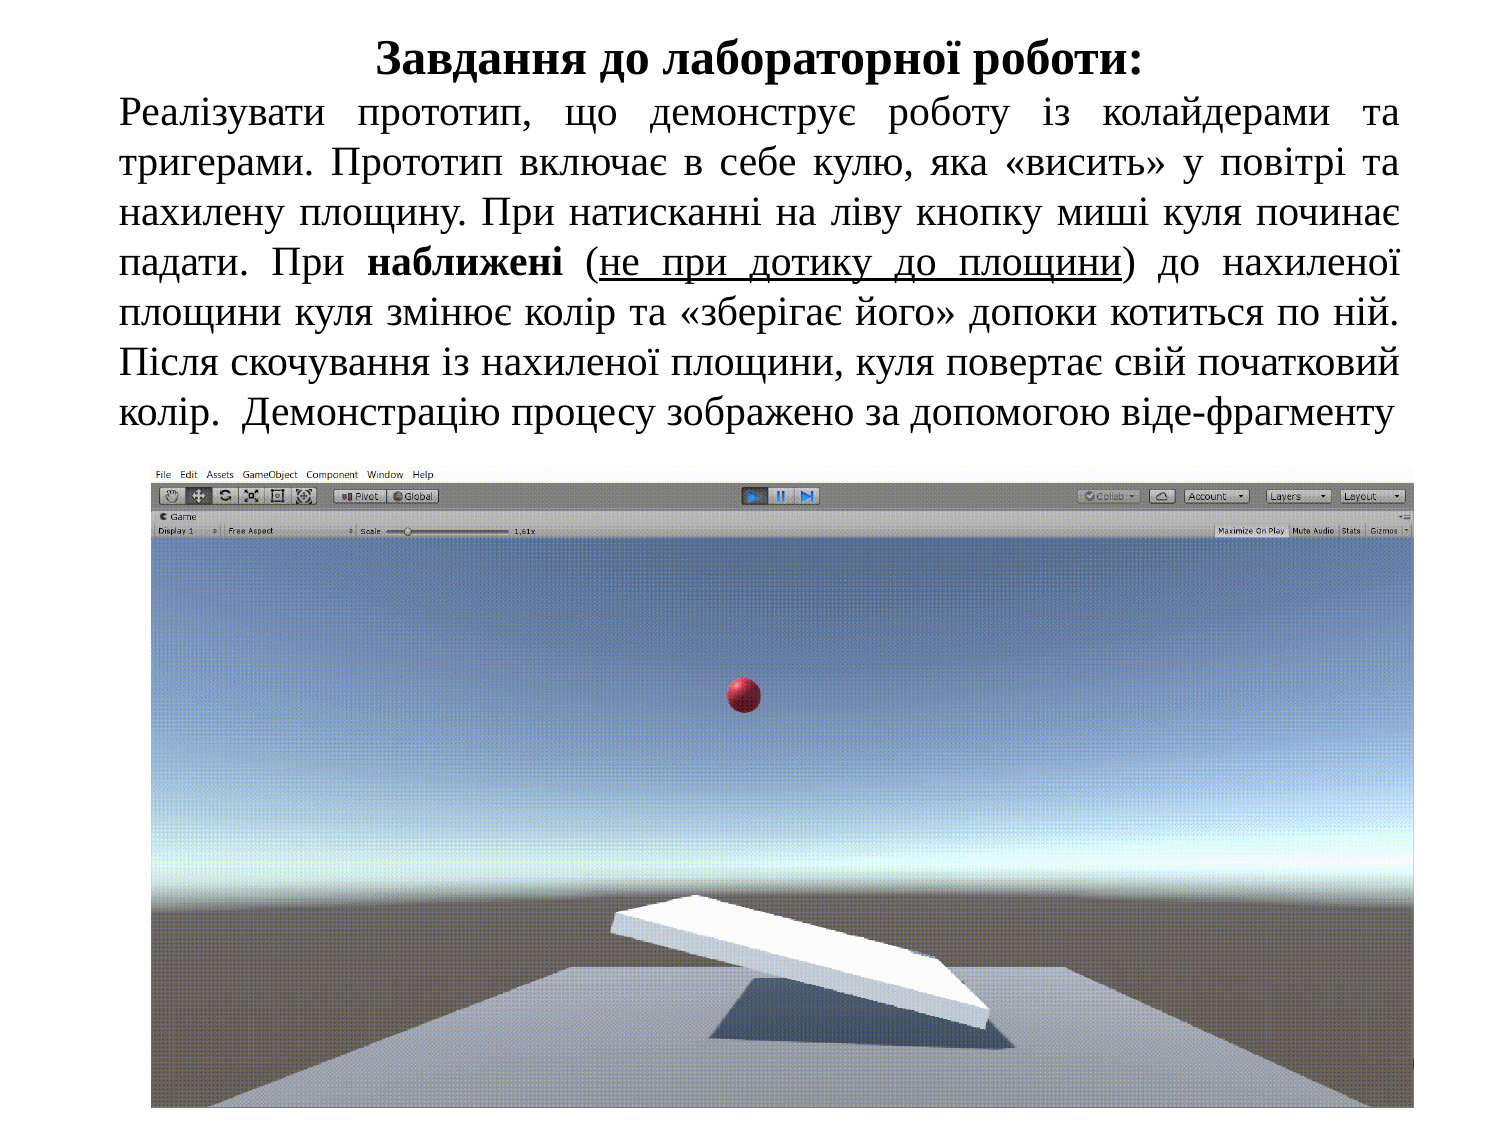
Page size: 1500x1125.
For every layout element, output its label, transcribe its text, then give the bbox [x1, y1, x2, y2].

text_box Завдання до лабораторної роботи: Реалізувати прототип, що демонструє роботу із колайдерами та тригерами. Прототип включає в себе кулю, яка «висить» у повітрі та нахилену площину. При натисканні на ліву кнопку миші куля починає падати. При наближені (не при дотику до площини) до нахиленої площини куля змінює колір та «зберігає його» допоки котиться по ній. Після скочування із нахиленої площини, куля повертає свій початковий колір. Демонстрацію процесу зображено за допомогою віде-фрагменту [103, 16, 1416, 442]
picture [151, 466, 1414, 1108]
